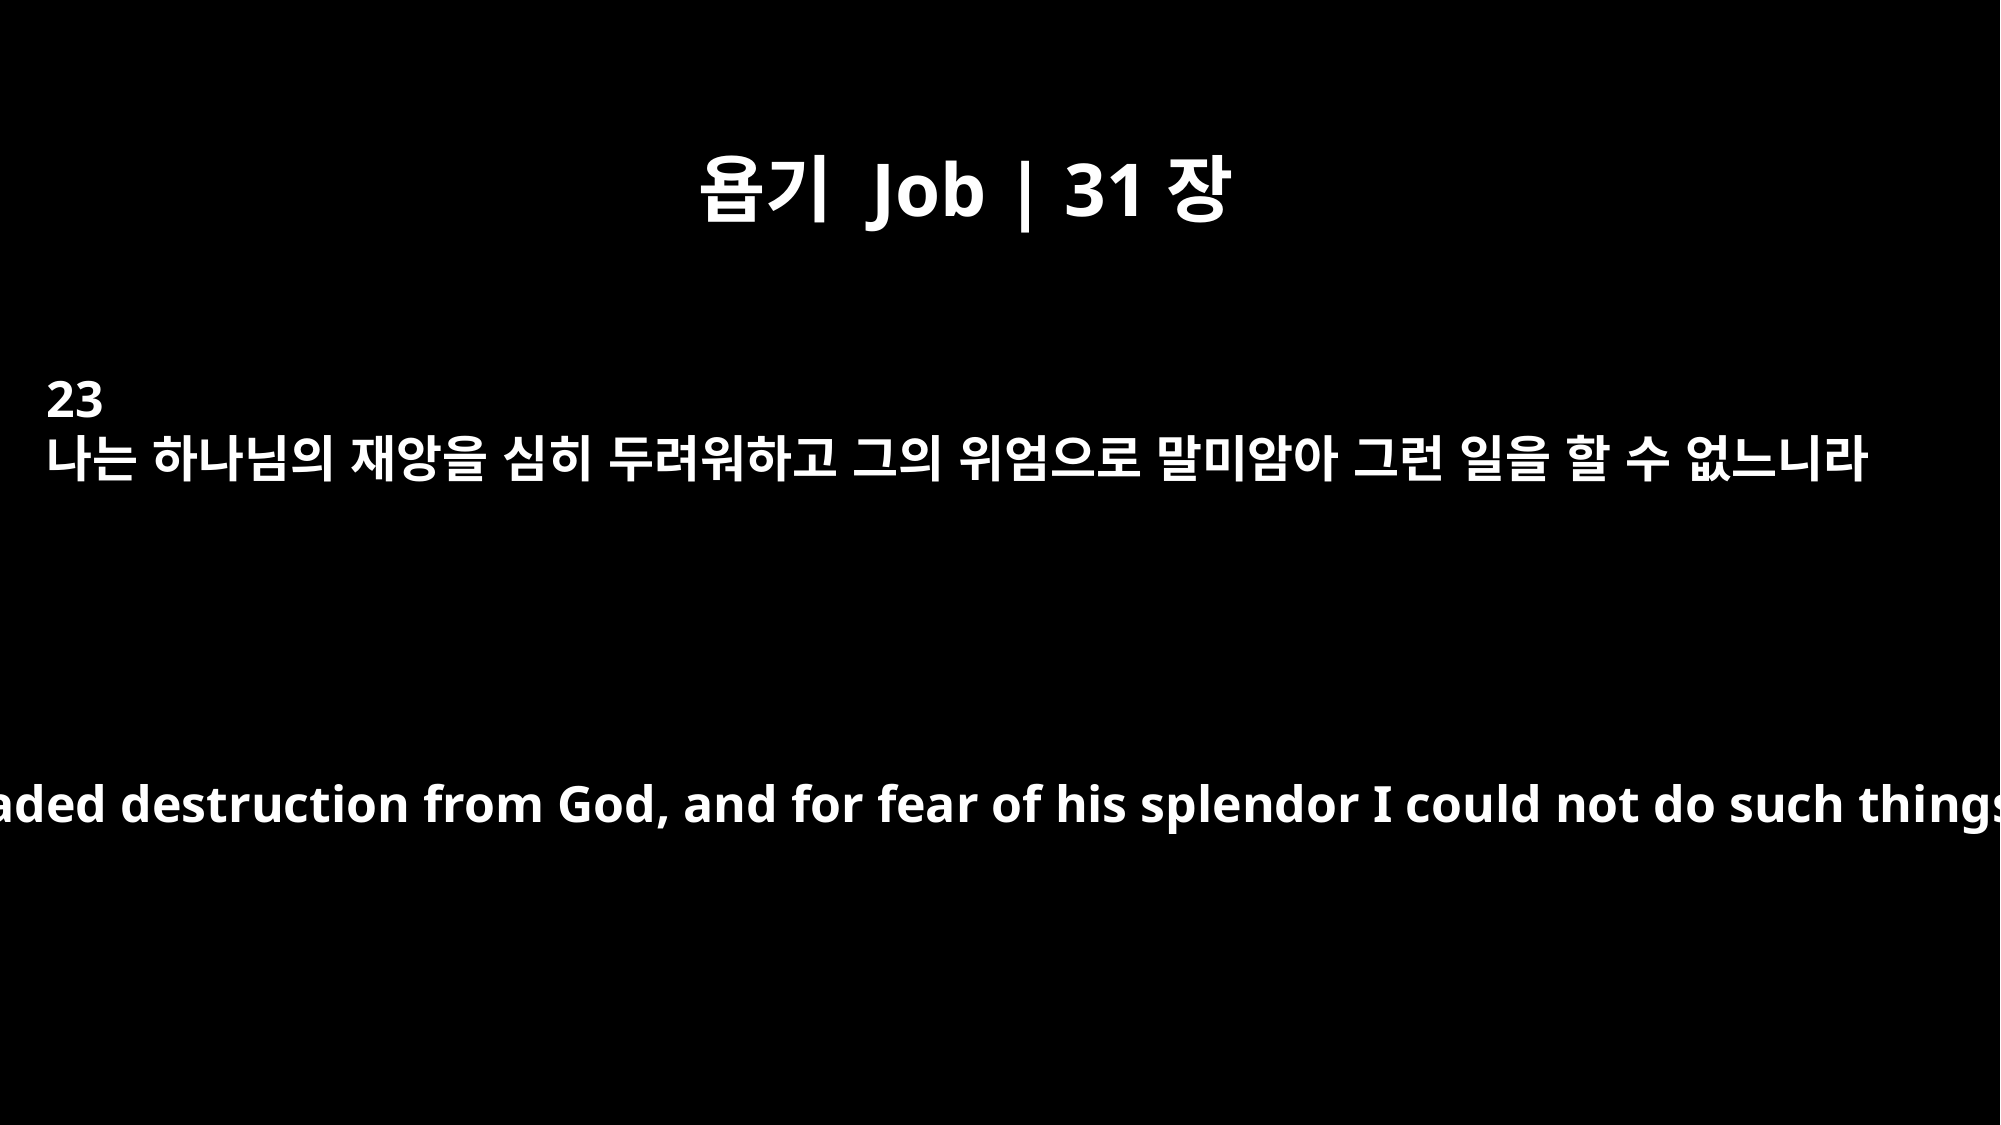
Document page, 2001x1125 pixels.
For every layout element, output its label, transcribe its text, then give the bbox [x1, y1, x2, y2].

text_box 욥기 Job | 31장 [683, 136, 1249, 239]
text_box For I dreaded destruction from God, and for fear of his splendor I could not do such things. [0, 764, 2000, 840]
text_box 23 나는 하나님의 재앙을 심히 두려워하고 그의 위엄으로 말미암아 그런 일을 할 수 없느니라 [31, 359, 1886, 495]
